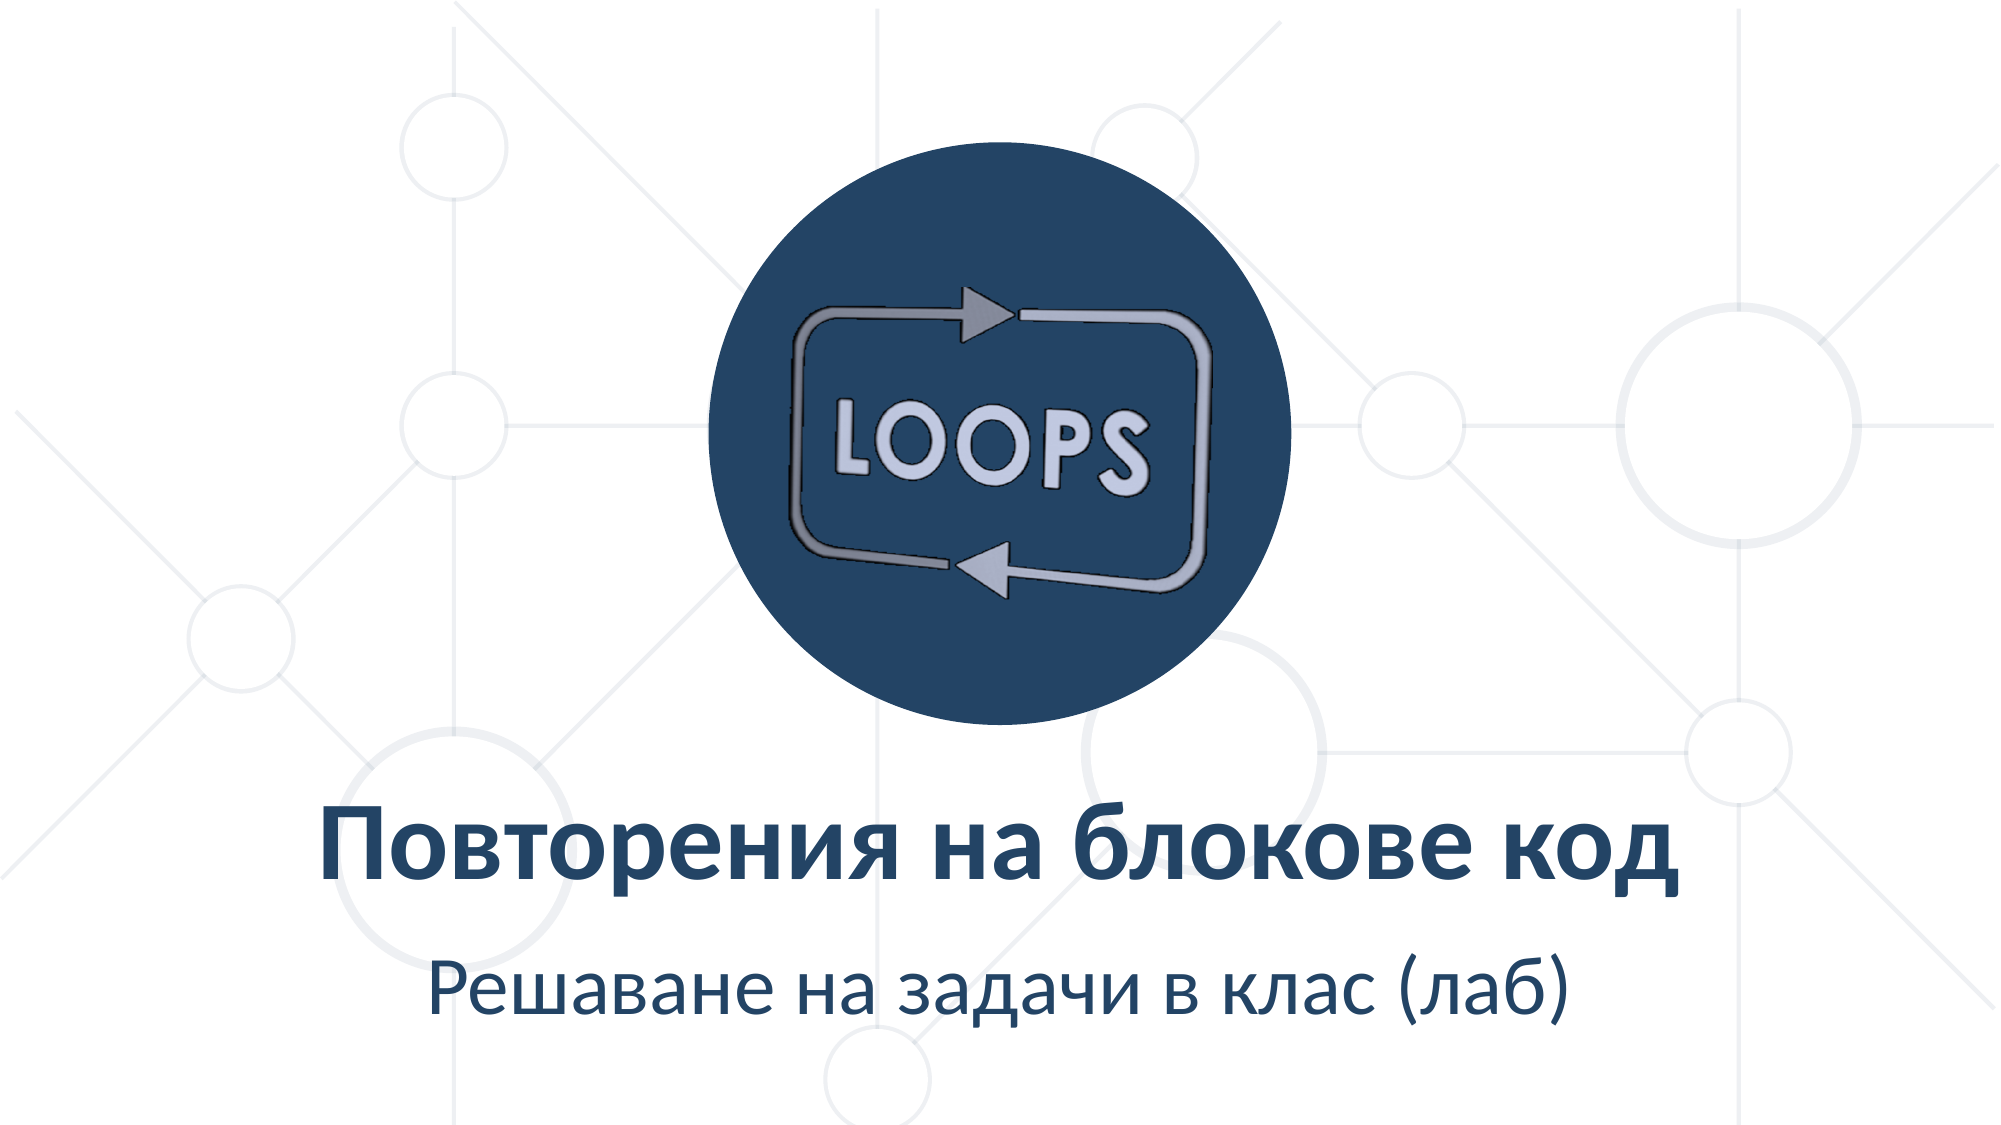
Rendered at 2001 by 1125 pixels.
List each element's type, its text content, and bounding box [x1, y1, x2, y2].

subtitle Решаване на задачи в клас (лаб) [100, 916, 1900, 1043]
title Повторения на блокове код [100, 771, 1900, 898]
picture [787, 287, 1213, 603]
